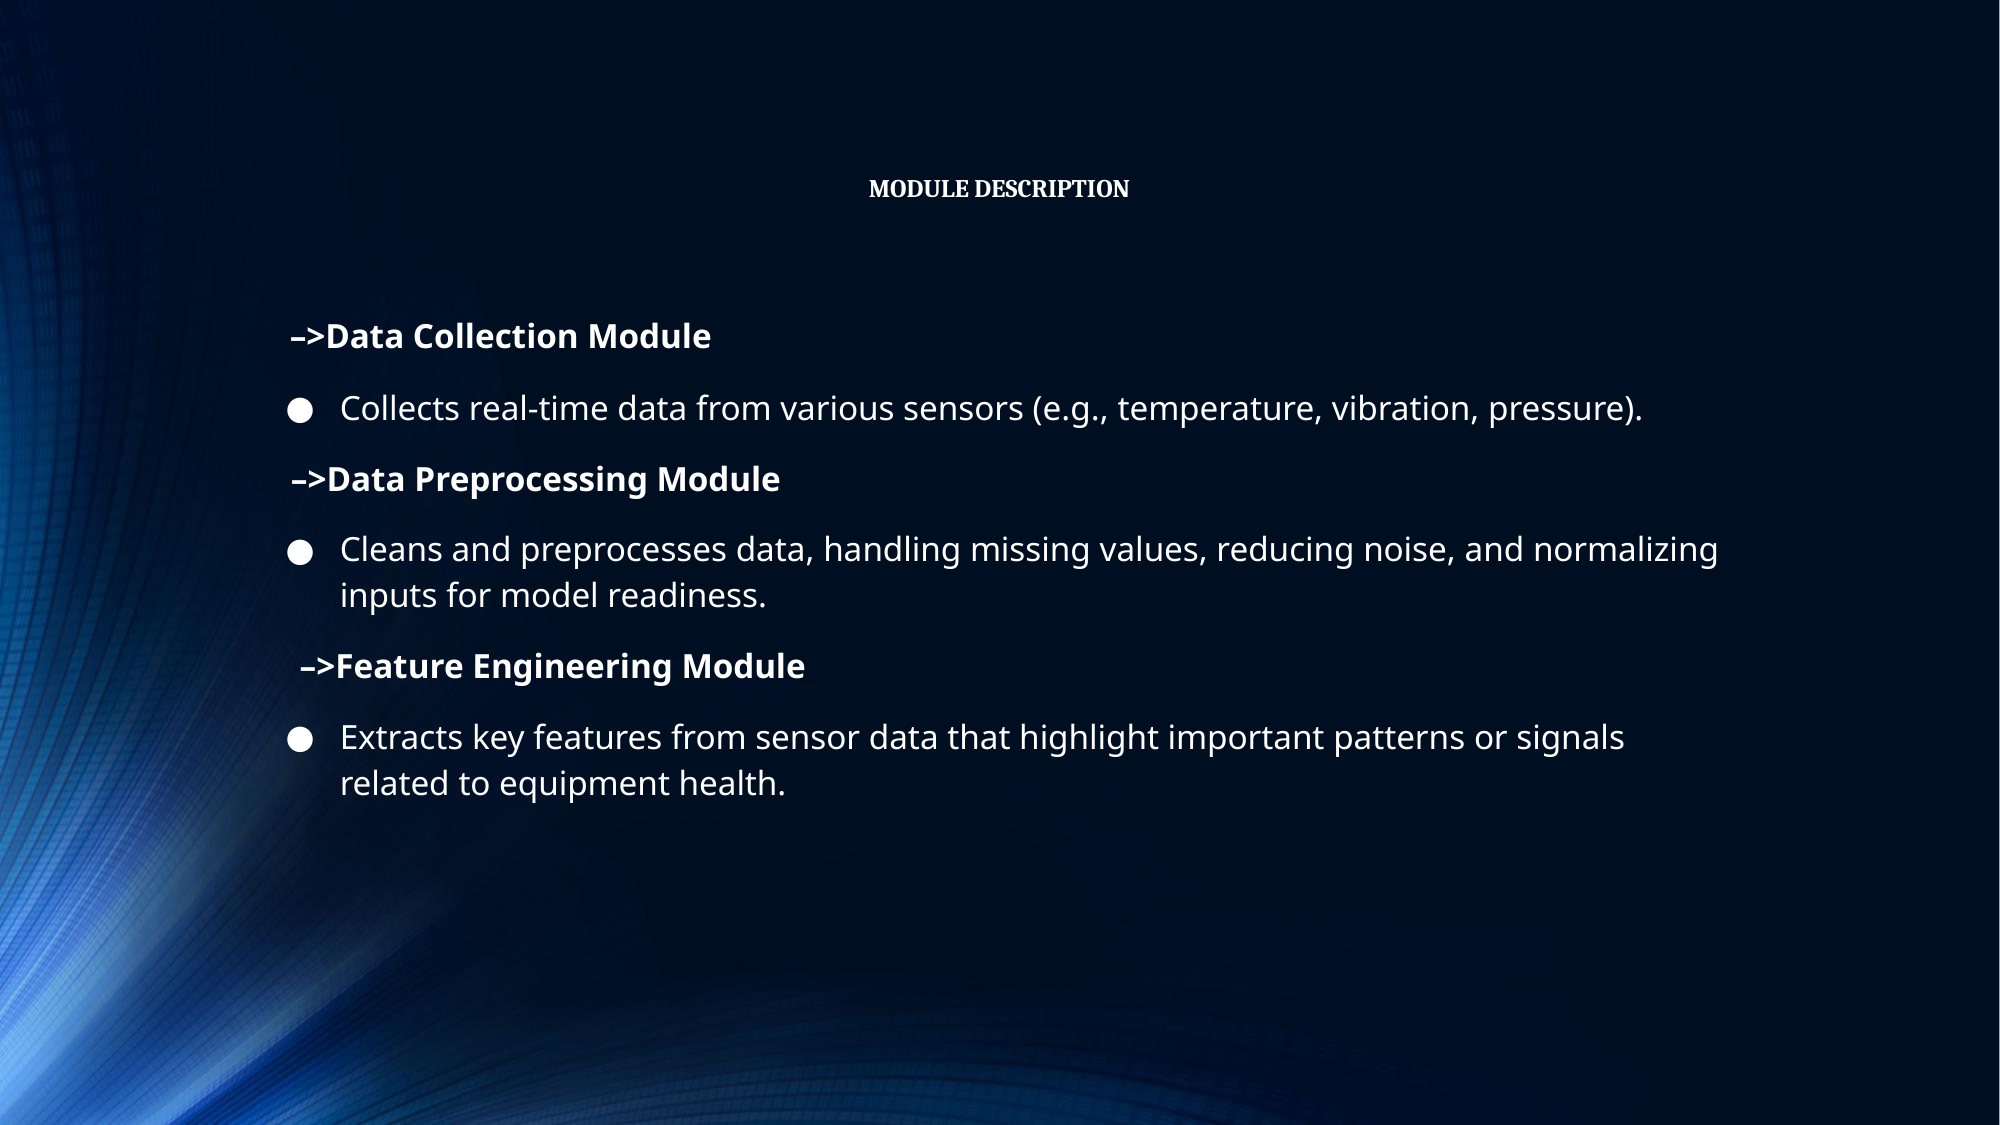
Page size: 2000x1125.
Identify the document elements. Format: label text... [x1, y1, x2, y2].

title MODULE DESCRIPTION [249, 112, 1750, 238]
picture [0, 0, 2000, 1125]
list –>Data Collection Module Collects real-time data from various sensors (e.g., temperature, vibration, pressure). –>Data Preprocessing Module Cleans and preprocesses data, handling missing values, reducing noise, and normalizing inputs for model readiness. –>Feature Engineering Module Extracts key features from sensor data that highlight important patterns or signals related to equipment health. [249, 312, 1749, 988]
